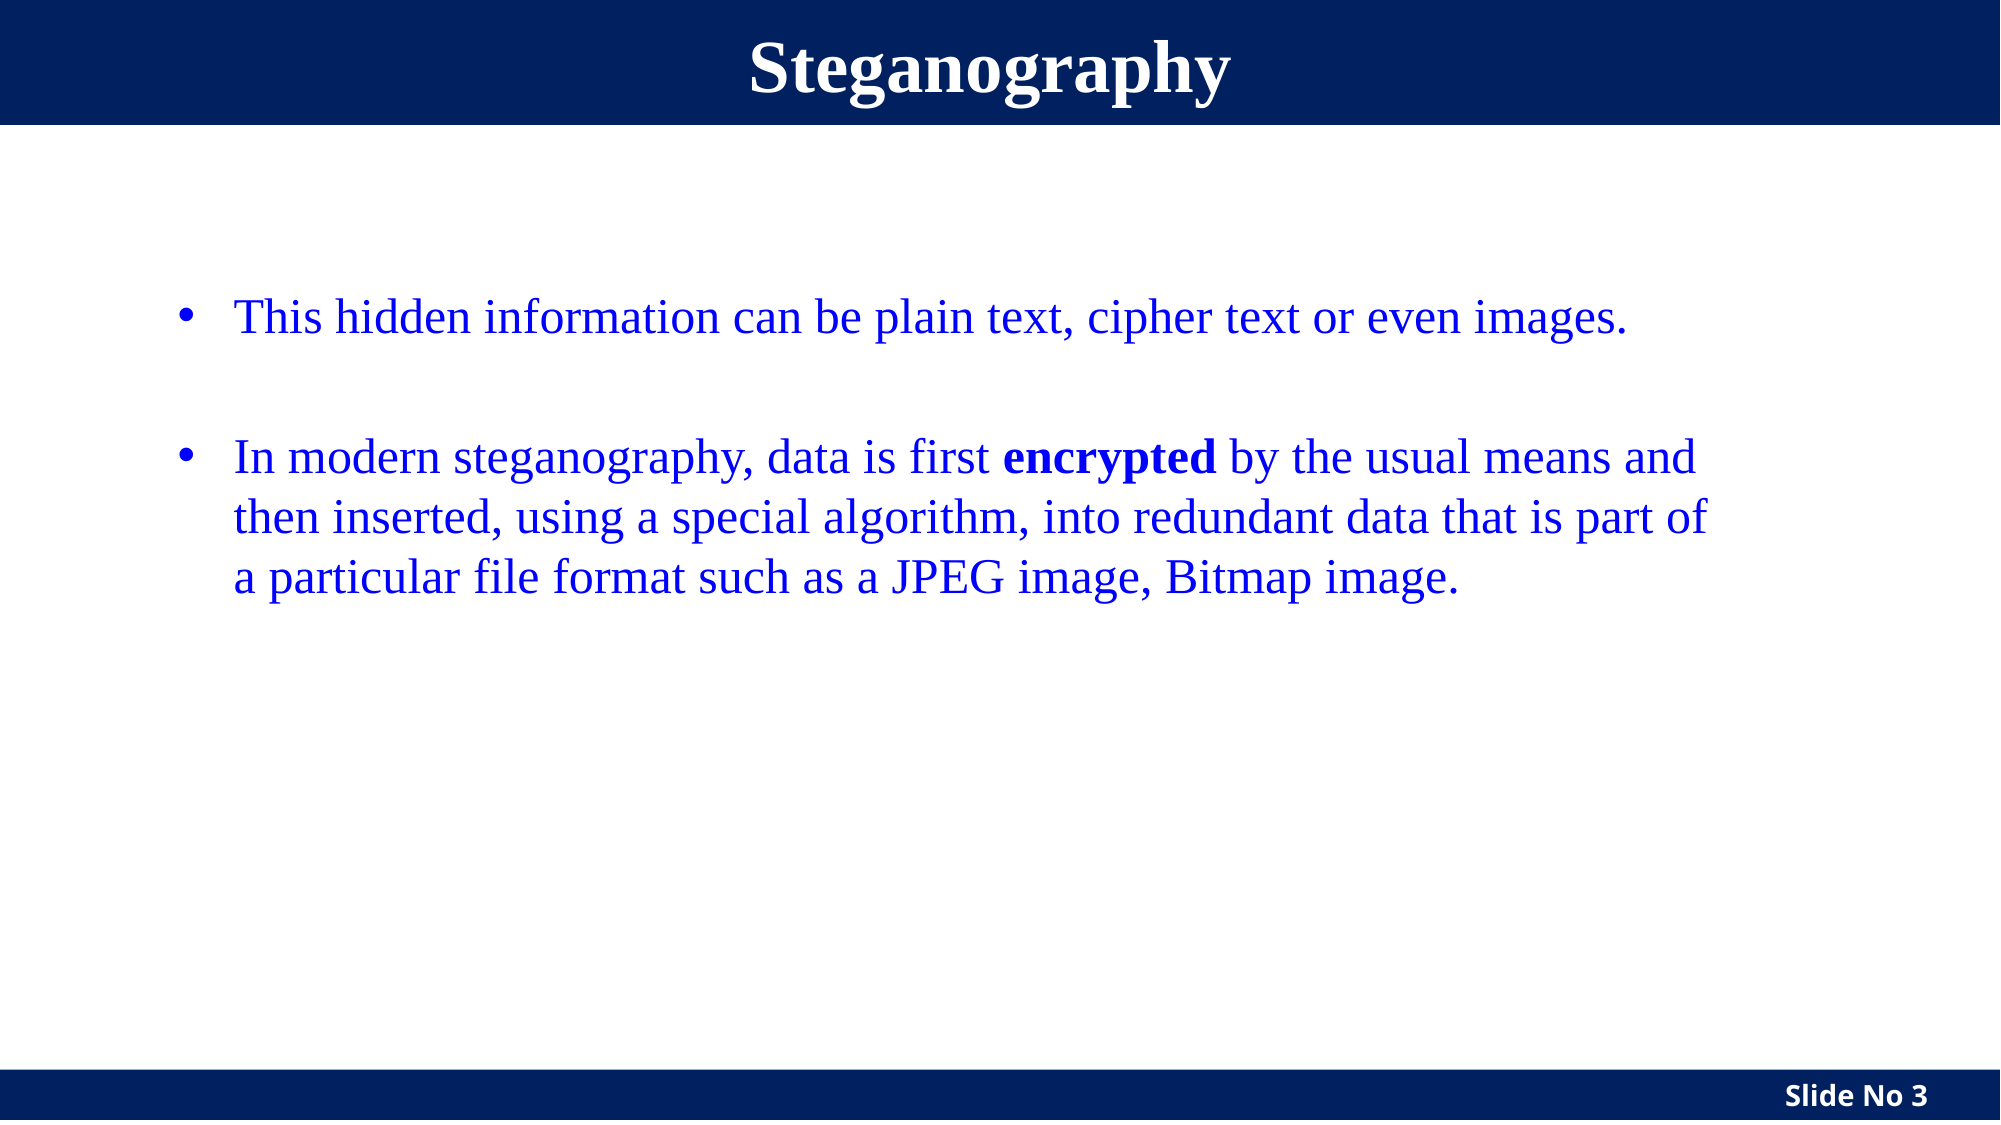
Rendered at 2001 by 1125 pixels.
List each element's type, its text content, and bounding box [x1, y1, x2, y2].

list This hidden information can be plain text, cipher text or even images. In modern steganography, data is first encrypted by the usual means and then inserted, using a special algorithm, into redundant data that is part of a particular file format such as a JPEG image, Bitmap image. [162, 206, 1758, 919]
title Steganography [0, 0, 2000, 125]
